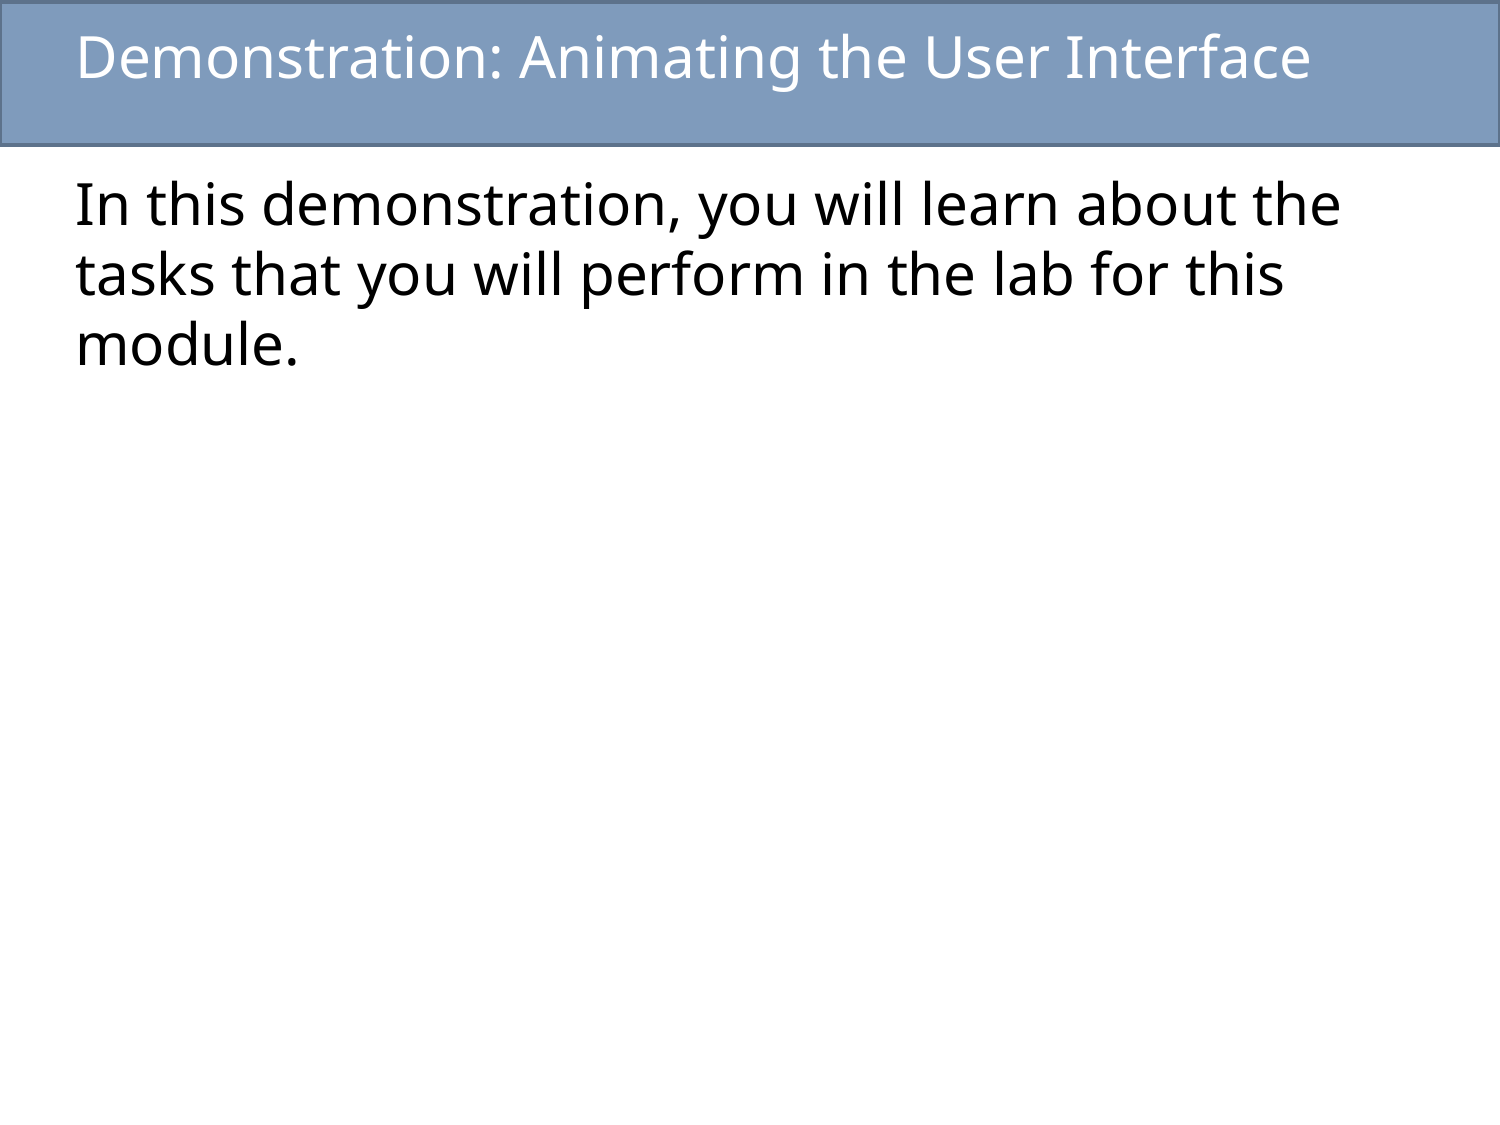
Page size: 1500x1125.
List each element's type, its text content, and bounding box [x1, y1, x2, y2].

text_box In this demonstration, you will learn about the tasks that you will perform in the lab for this module. [75, 167, 1408, 1012]
title Demonstration: Animating the User Interface [75, 0, 1351, 122]
